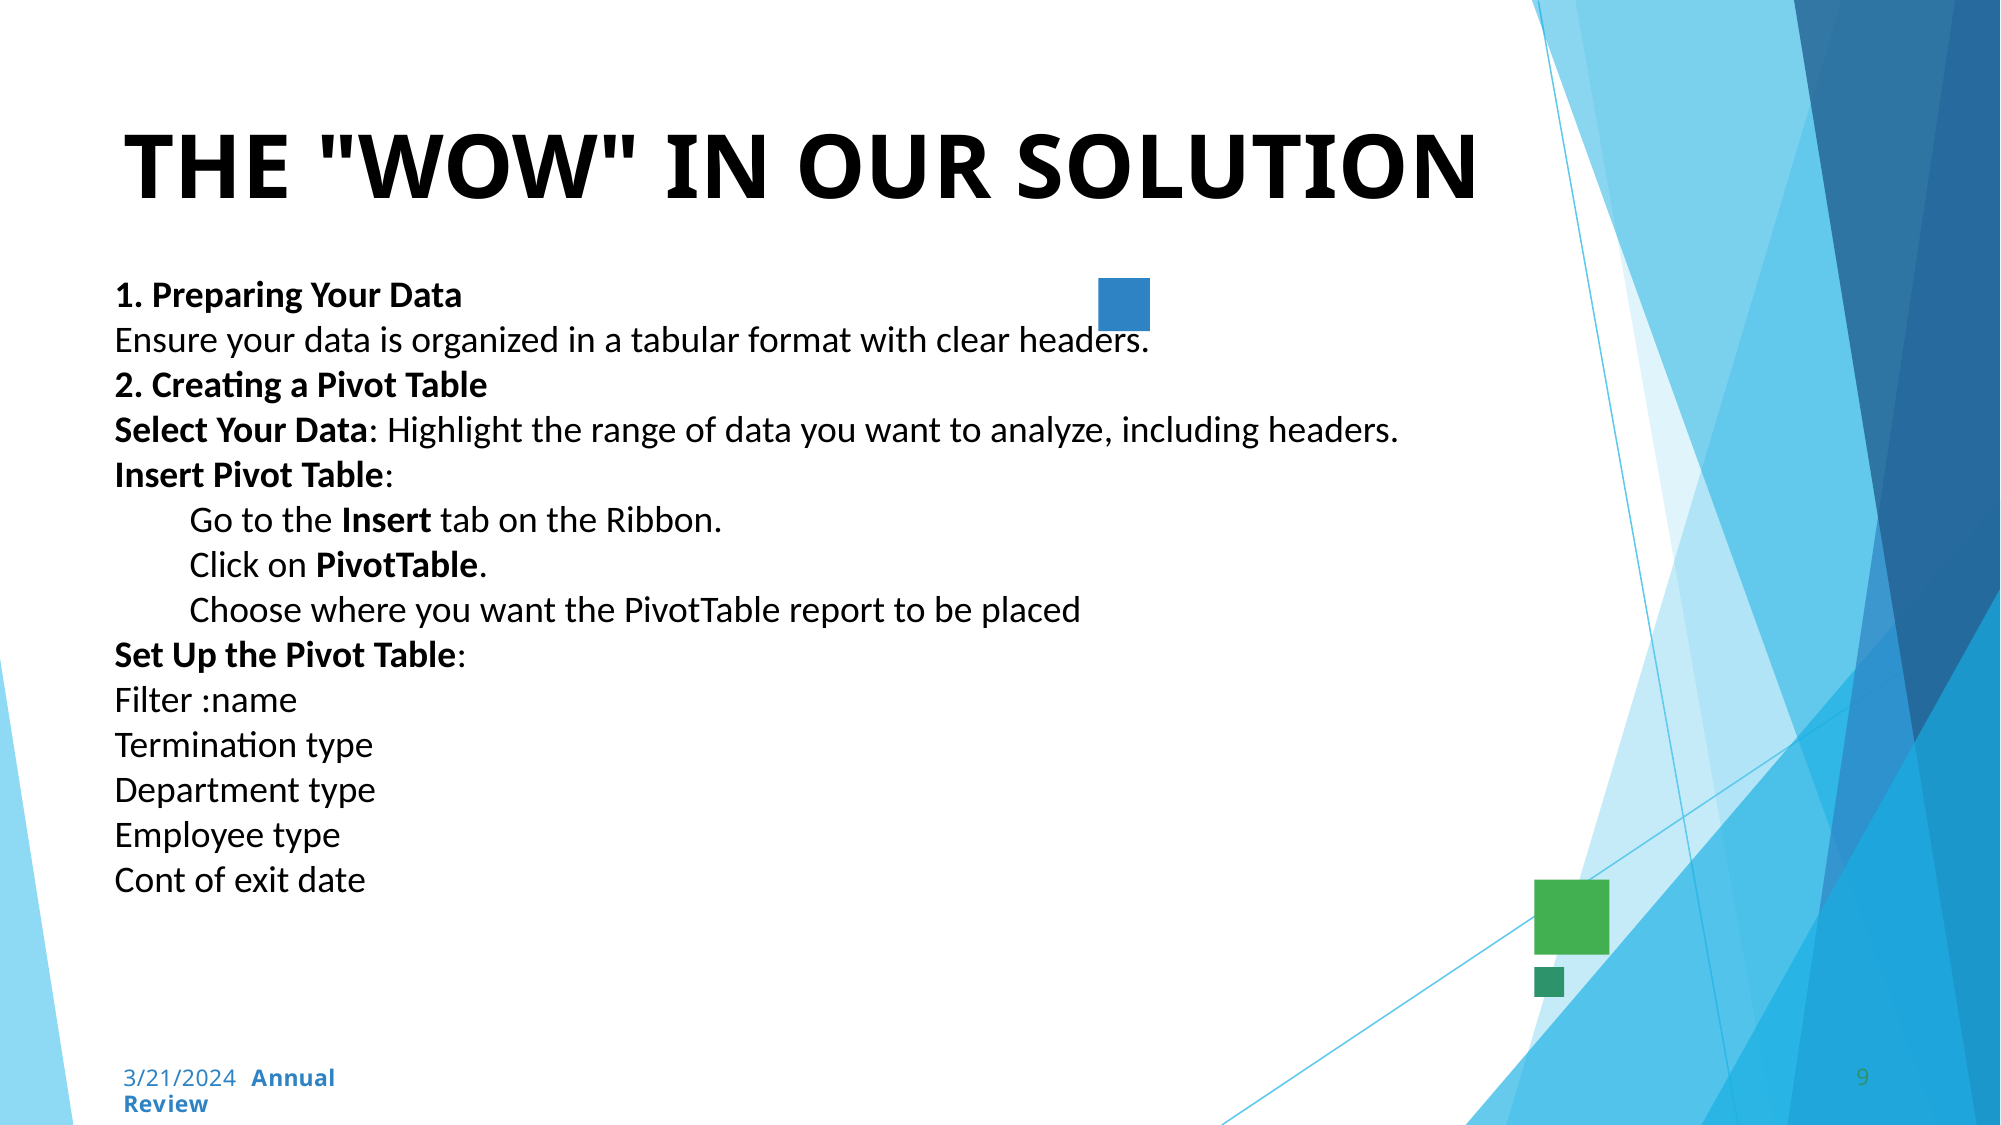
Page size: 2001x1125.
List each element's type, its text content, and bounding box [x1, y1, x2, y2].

text_box 1. Preparing Your Data Ensure your data is organized in a tabular format with clear headers. 2. Creating a Pivot Table Select Your Data: Highlight the range of data you want to analyze, including headers. Insert Pivot Table: Go to the Insert tab on the Ribbon. Click on PivotTable. Choose where you want the PivotTable report to be placed Set Up the Pivot Table: Filter :name Termination type Department type Employee type Cont of exit date [99, 262, 1525, 1043]
text_box [1525, 386, 1850, 543]
text_box 3/21/2024 Annual Review [123, 1063, 415, 1118]
text_box [1534, 879, 1610, 955]
text_box [1534, 967, 1565, 997]
text_box 9 [1849, 1061, 1888, 1095]
title THE "WOW" IN OUR SOLUTION [121, 107, 1513, 262]
